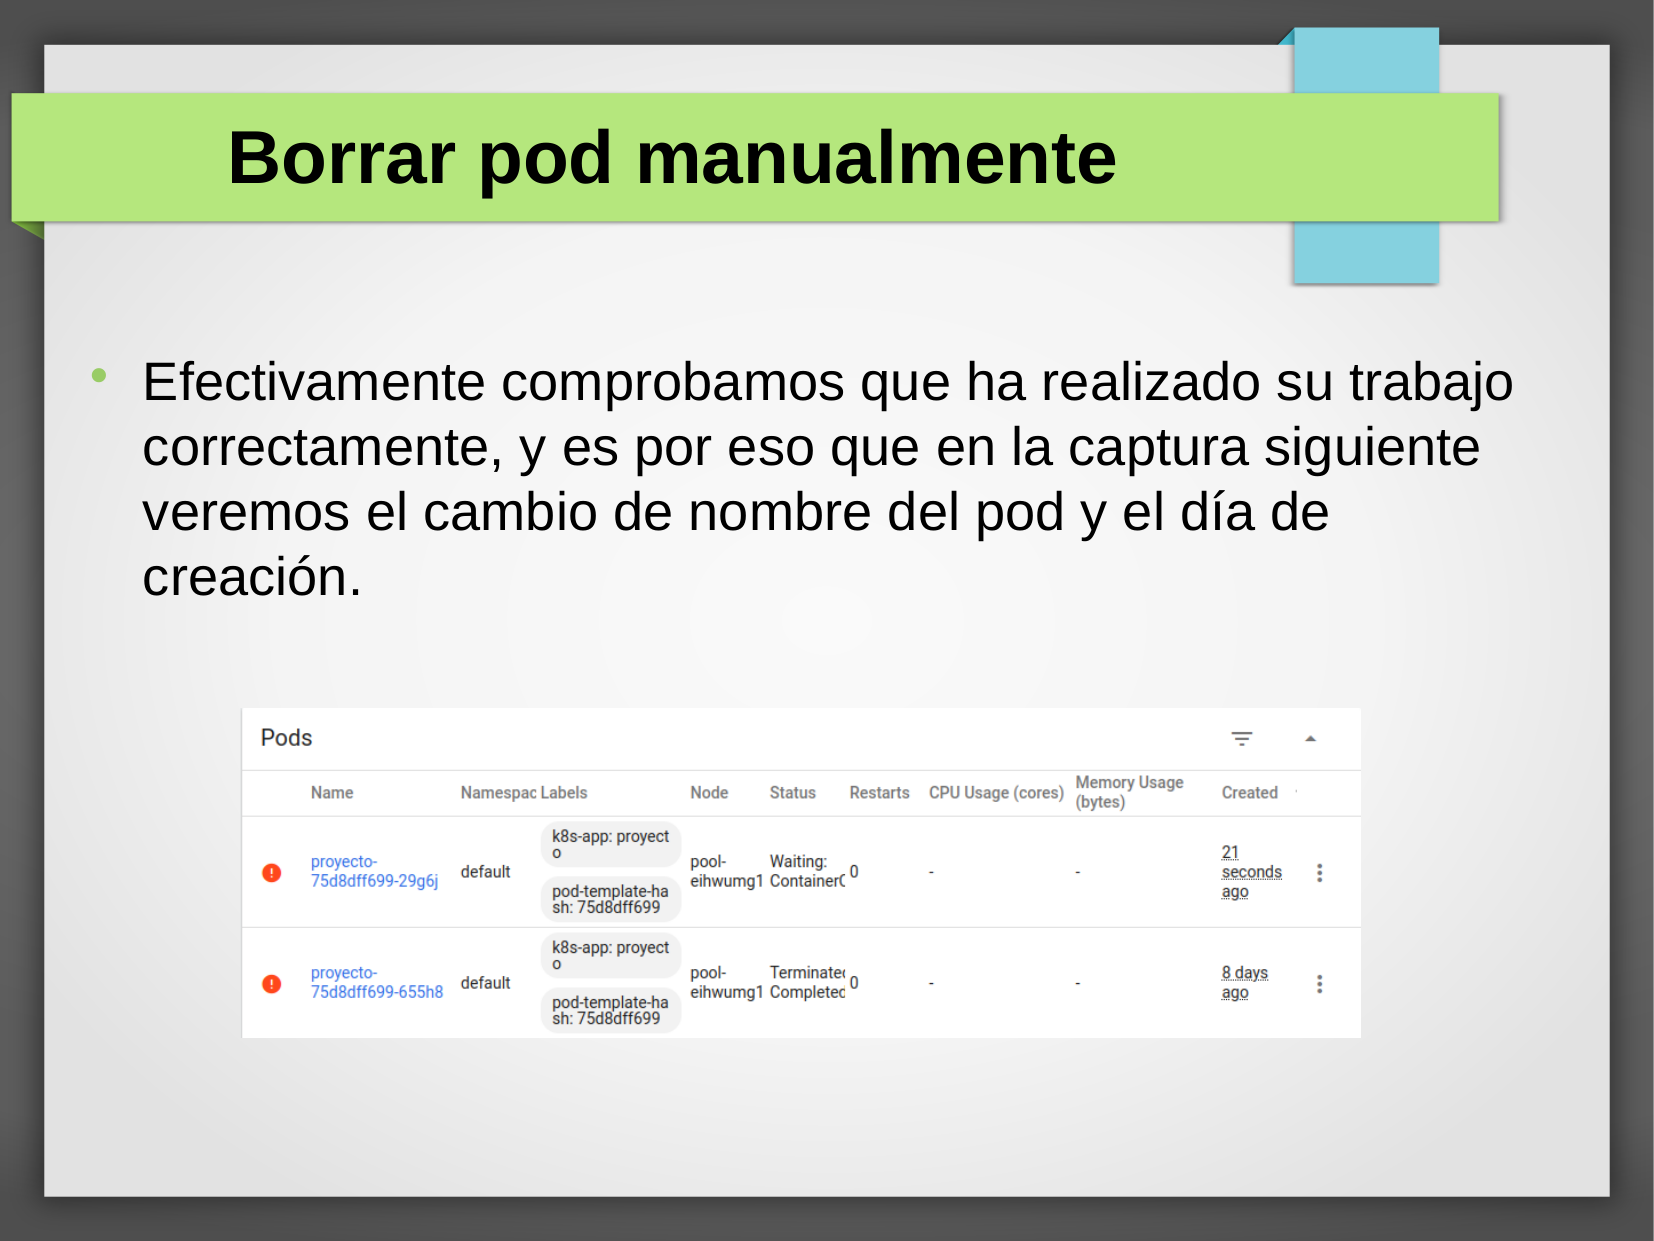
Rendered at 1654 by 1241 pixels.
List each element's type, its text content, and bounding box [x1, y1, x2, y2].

text_box Efectivamente comprobamos que ha realizado su trabajo correctamente, y es por eso que en la captura siguiente veremos el cambio de nombre del pod y el día de creación. [71, 346, 1561, 1066]
picture [0, 0, 1654, 1241]
text_box Borrar pod manualmente [82, 94, 1264, 213]
